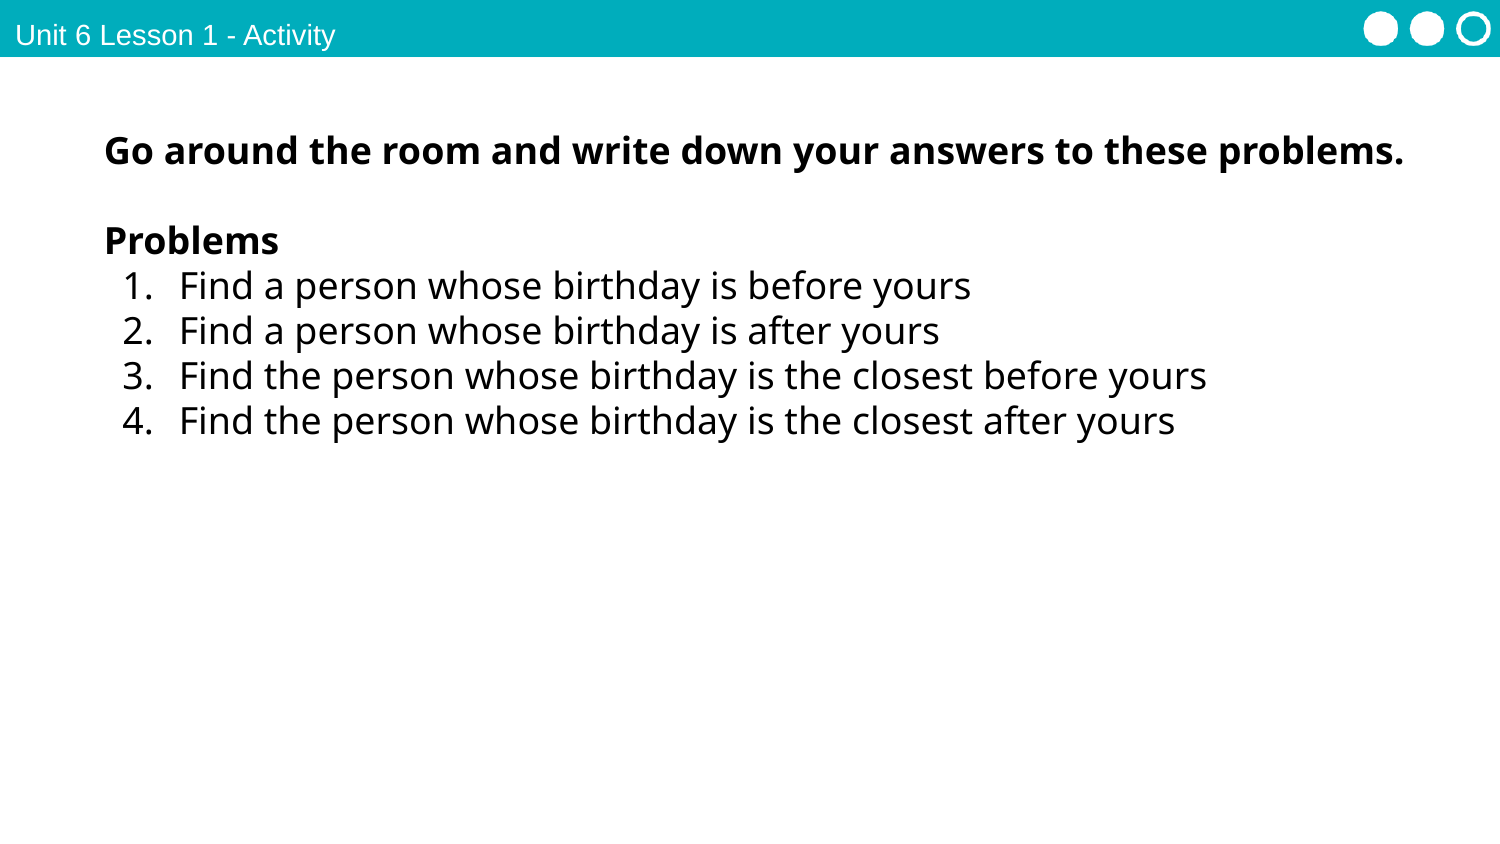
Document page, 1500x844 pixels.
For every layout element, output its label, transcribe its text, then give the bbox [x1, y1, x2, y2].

text_box Unit 6 Lesson 1 - Activity [0, 0, 750, 58]
picture [0, 0, 1500, 844]
text_box Go around the room and write down your answers to these problems. Problems Find a person whose birthday is before yours Find a person whose birthday is after yours Find the person whose birthday is the closest before yours Find the person whose birthday is the closest after yours [88, 112, 1461, 742]
